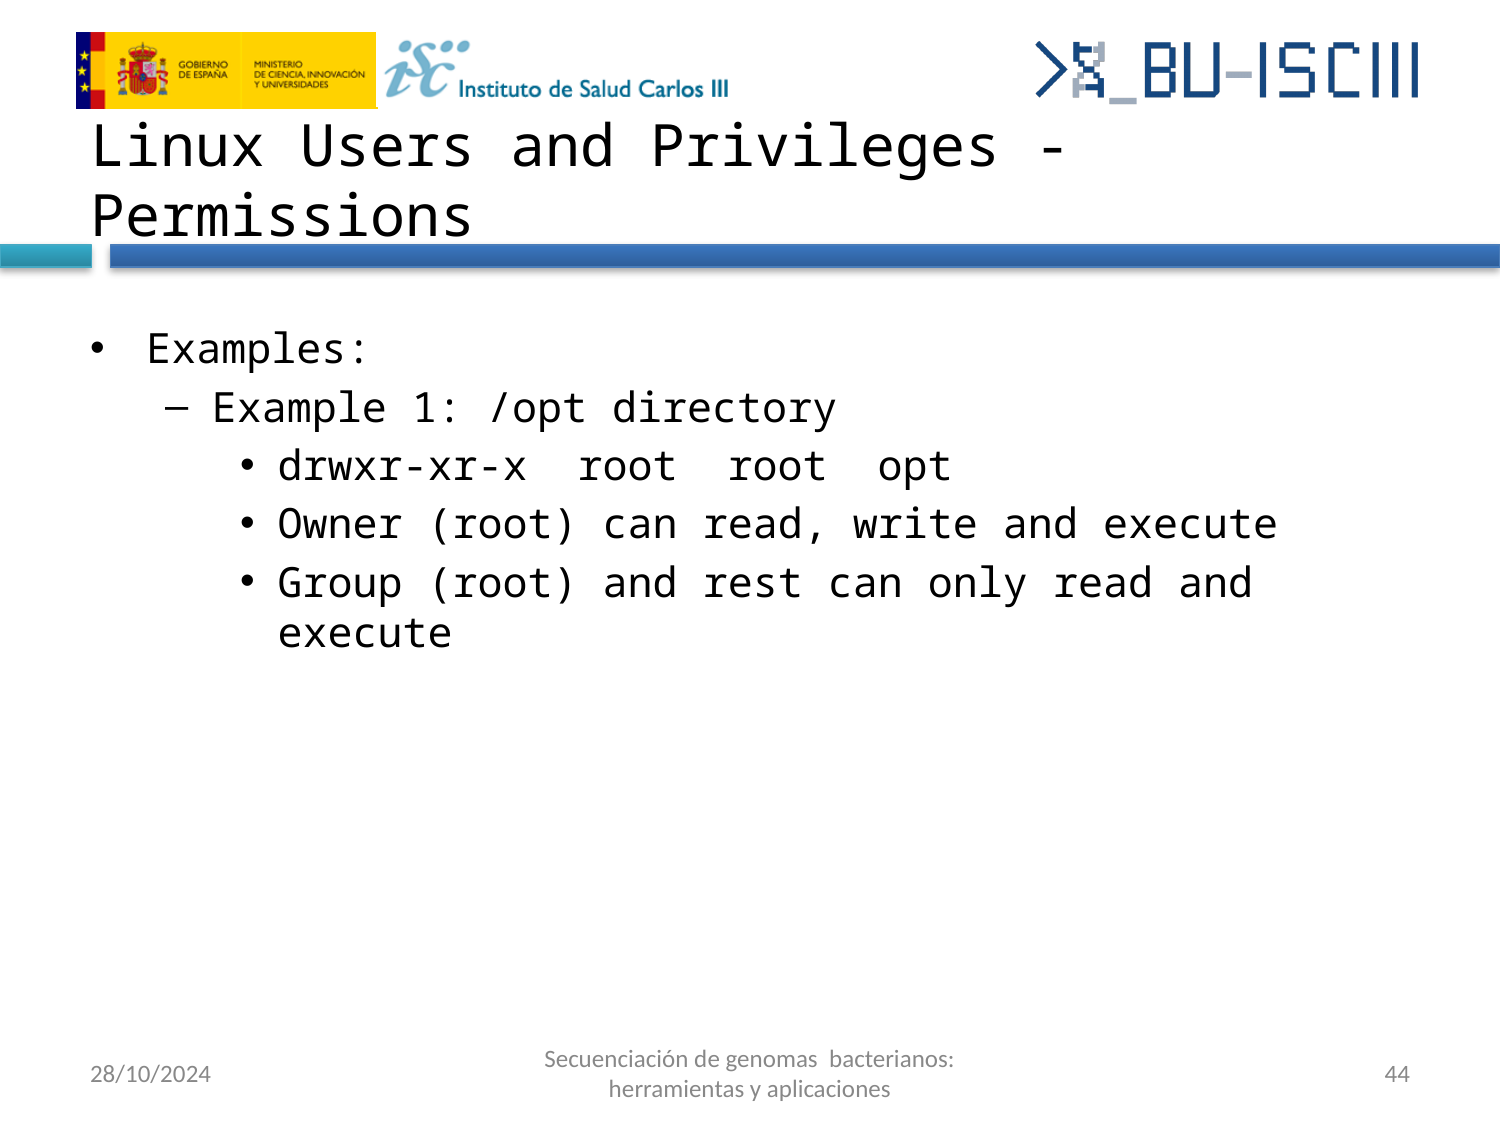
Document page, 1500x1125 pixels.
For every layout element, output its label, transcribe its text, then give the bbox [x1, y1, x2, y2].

picture [1021, 0, 1436, 138]
footer Secuenciación de genomas bacterianos: herramientas y aplicaciones [512, 1042, 988, 1103]
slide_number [75, 1042, 425, 1103]
picture [76, 32, 809, 109]
list Examples: Example 1: /opt directory drwxr-xr-x root root opt Owner (root) can read, write and execute Group (root) and rest can only read and execute [75, 314, 1425, 1005]
title Linux Users and Privileges - Permissions [75, 113, 1425, 244]
slide_number ‹#› [1074, 1042, 1425, 1103]
